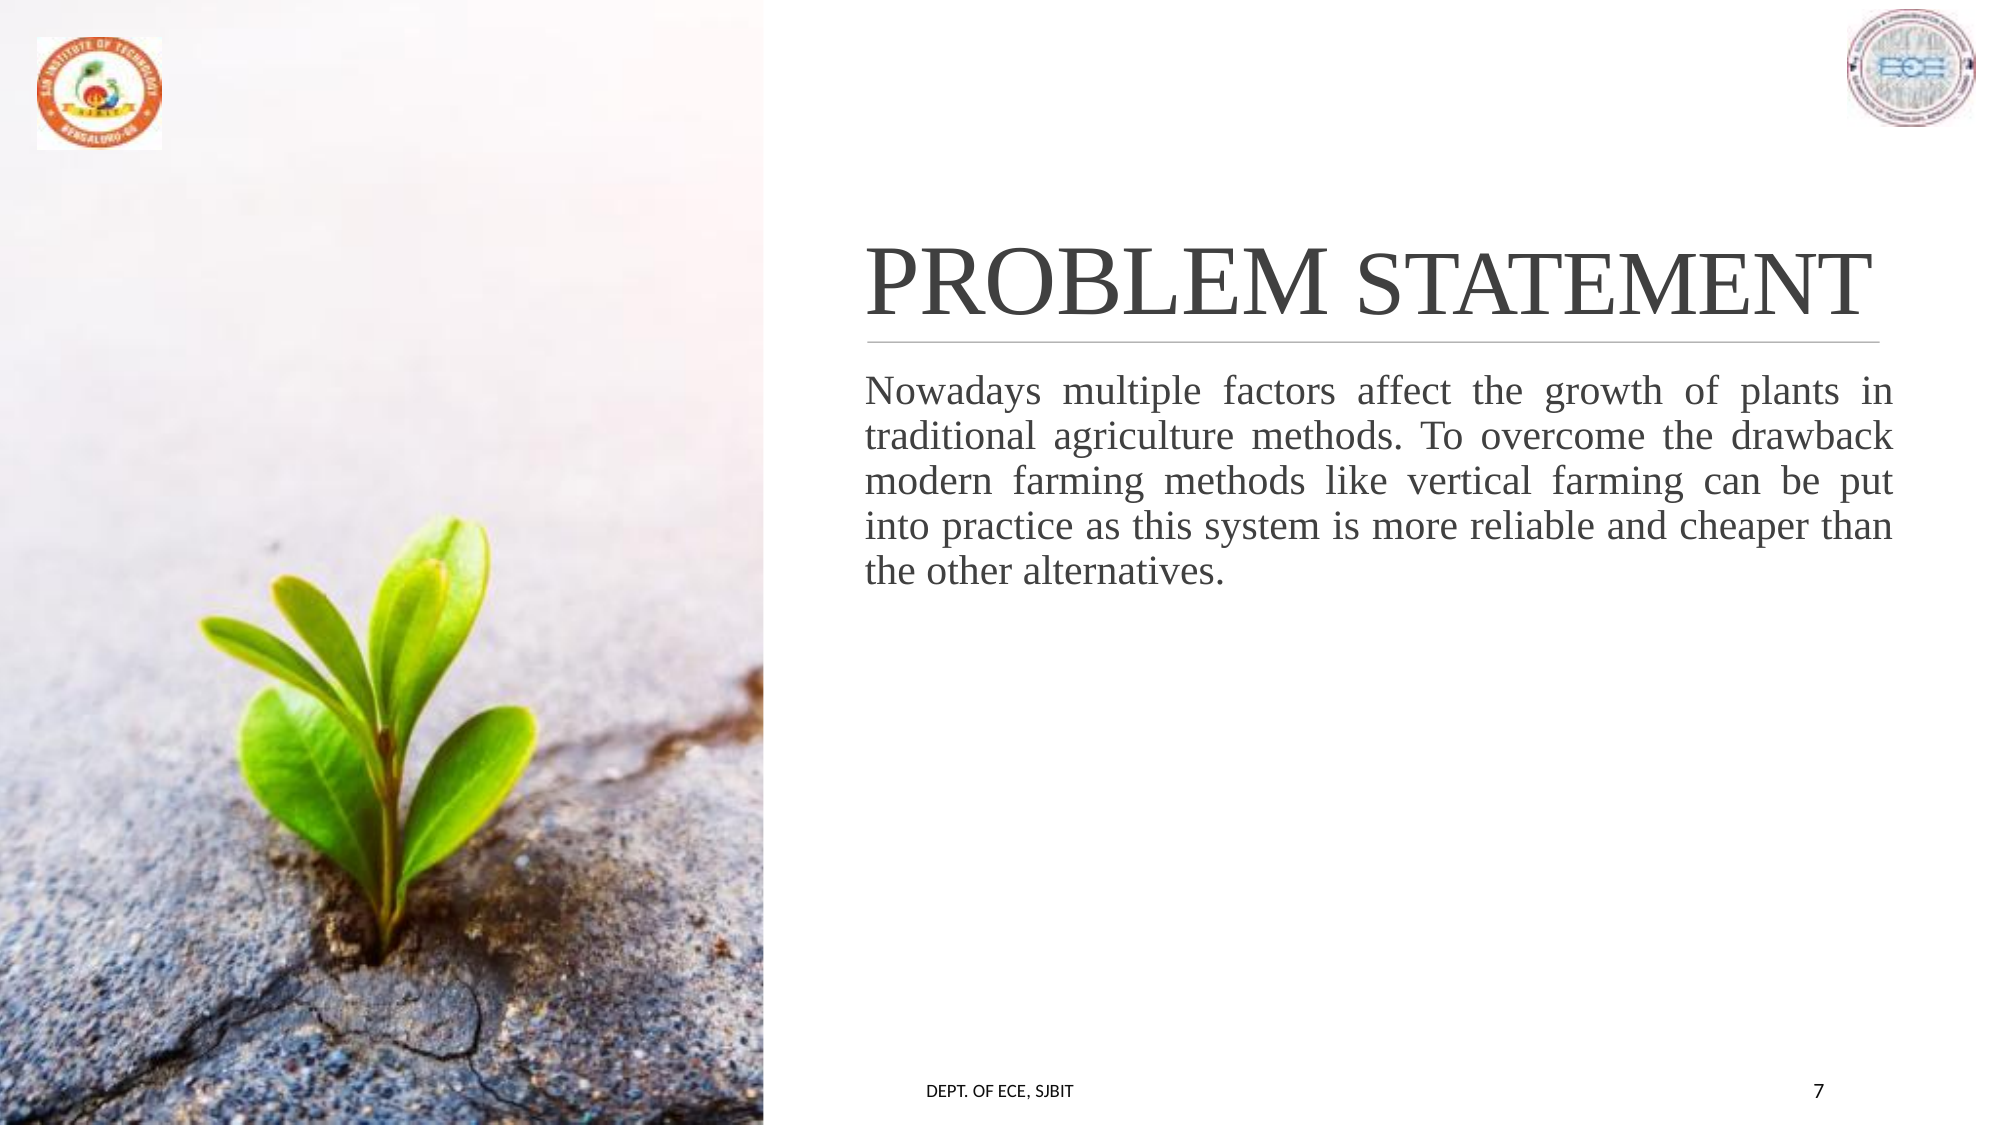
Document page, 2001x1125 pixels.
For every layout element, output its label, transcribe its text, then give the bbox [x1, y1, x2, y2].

text_box [771, 0, 2000, 1040]
slide_number 7 [1624, 1059, 1840, 1120]
title PROBLEM STATEMENT [849, 104, 1895, 343]
footer Dept. of ECE, SJBIT [772, 1059, 1396, 1120]
list Nowadays multiple factors affect the growth of plants in traditional agriculture methods. To overcome the drawback modern farming methods like vertical farming can be put into practice as this system is more reliable and cheaper than the other alternatives. [849, 360, 1895, 963]
text_box [772, 1040, 2000, 1125]
picture [1846, 8, 1976, 127]
picture [0, 0, 764, 1125]
